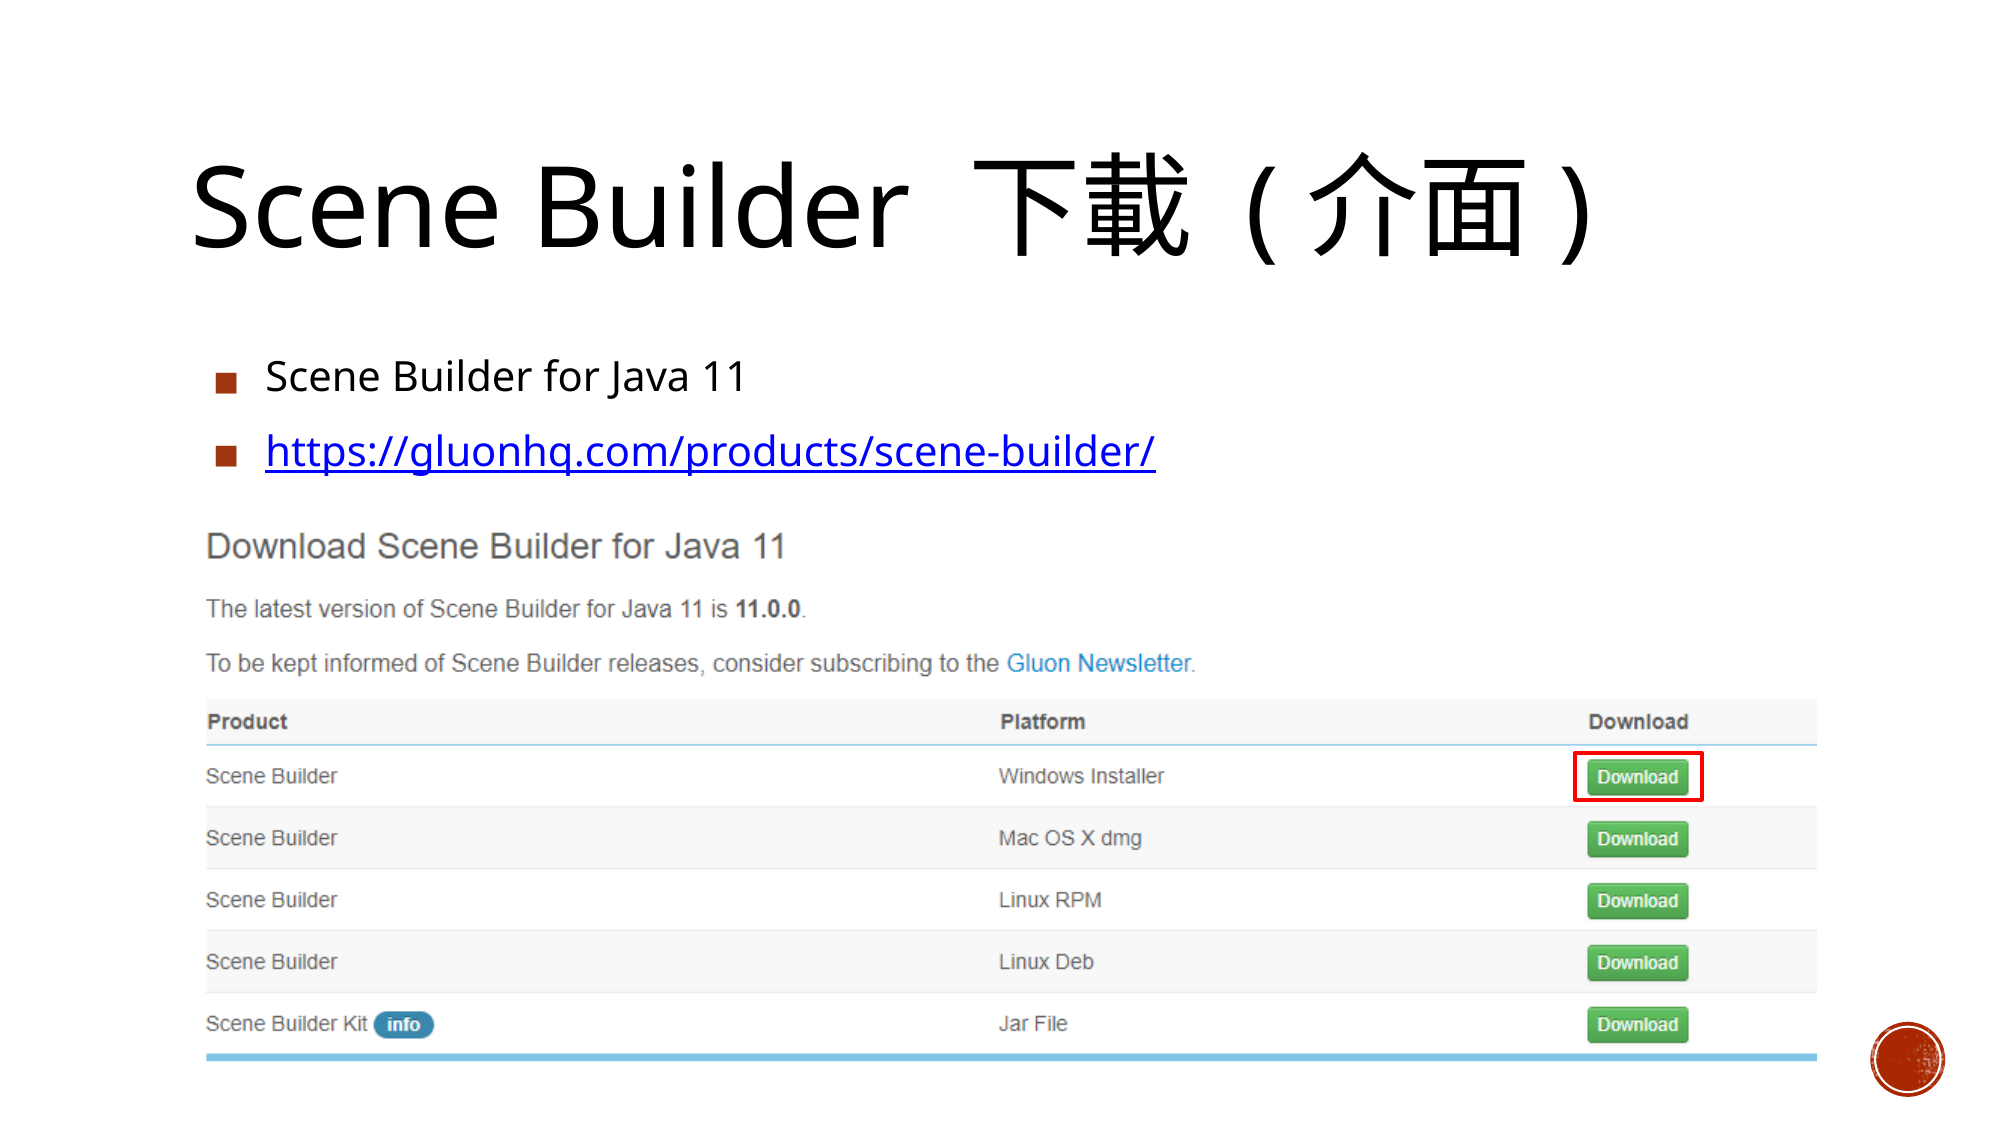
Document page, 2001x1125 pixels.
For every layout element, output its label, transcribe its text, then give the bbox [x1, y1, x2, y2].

title Scene Builder 下載 (介面) [175, 79, 1826, 344]
list Scene Builder for Java 11 https://gluonhq.com/products/scene-builder/ [175, 348, 1826, 1013]
picture [1870, 1021, 1946, 1097]
picture [184, 518, 1817, 1081]
